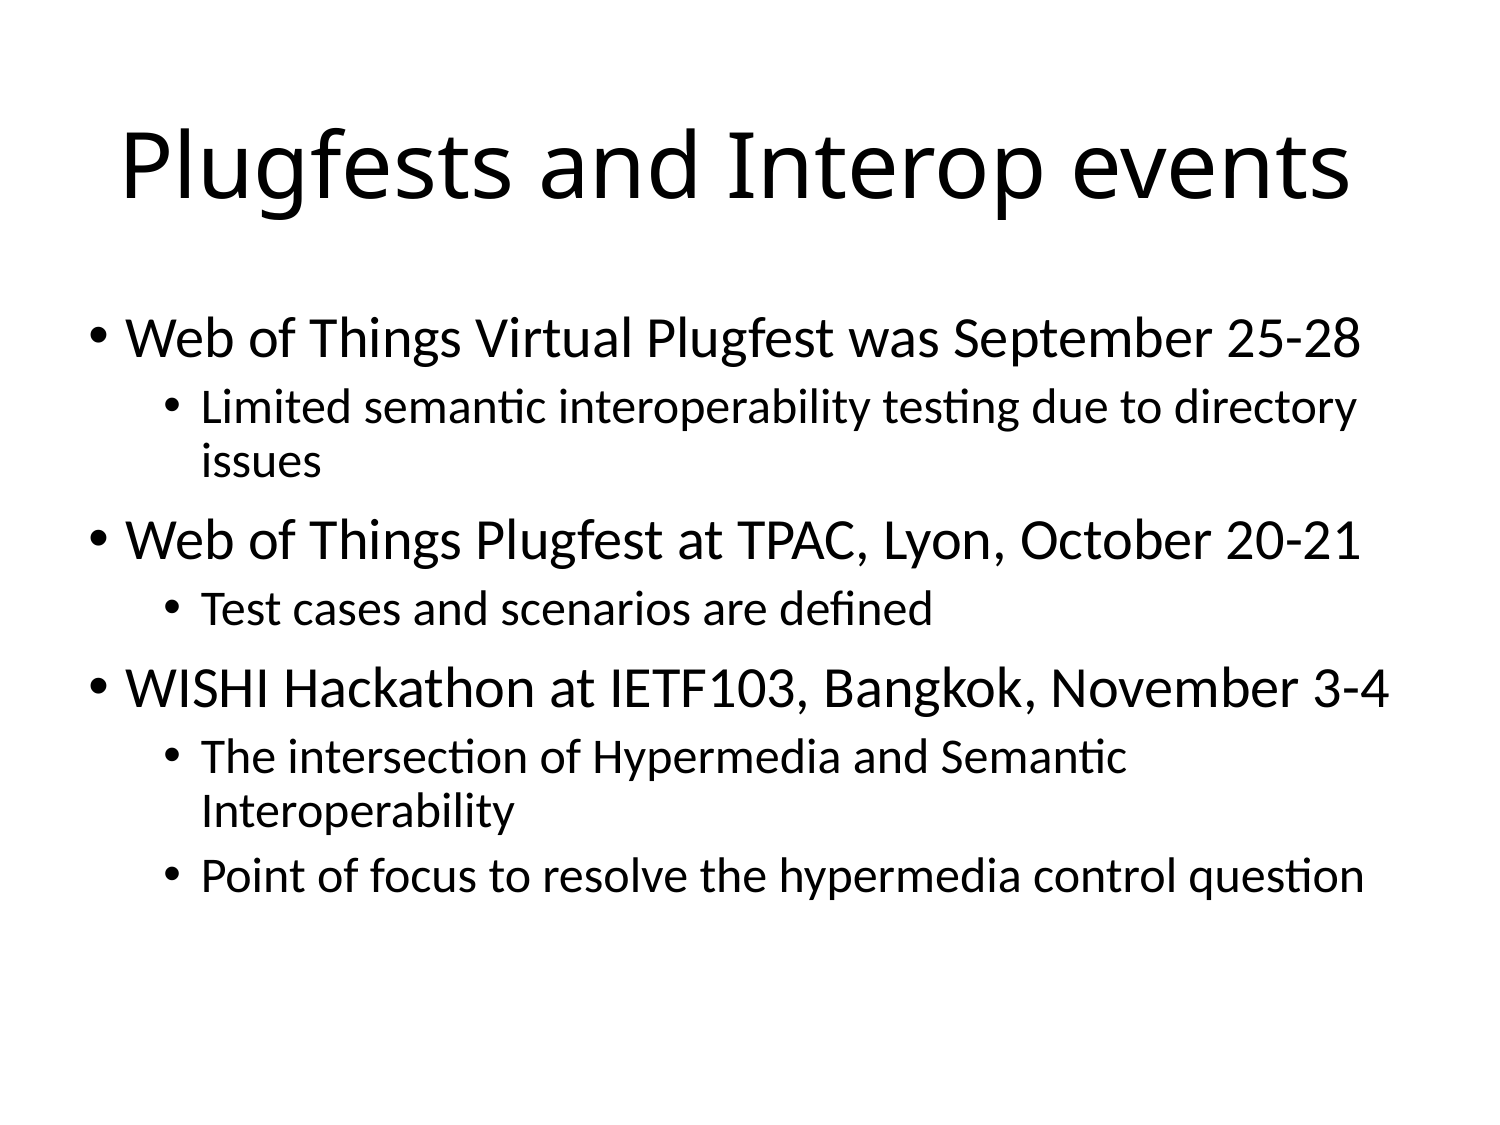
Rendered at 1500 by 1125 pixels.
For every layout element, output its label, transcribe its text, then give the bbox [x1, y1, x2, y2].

title Plugfests and Interop events [103, 59, 1397, 278]
list Web of Things Virtual Plugfest was September 25-28 Limited semantic interoperability testing due to directory issues Web of Things Plugfest at TPAC, Lyon, October 20-21 Test cases and scenarios are defined WISHI Hackathon at IETF103, Bangkok, November 3-4 The intersection of Hypermedia and Semantic Interoperability Point of focus to resolve the hypermedia control question [73, 299, 1453, 1014]
